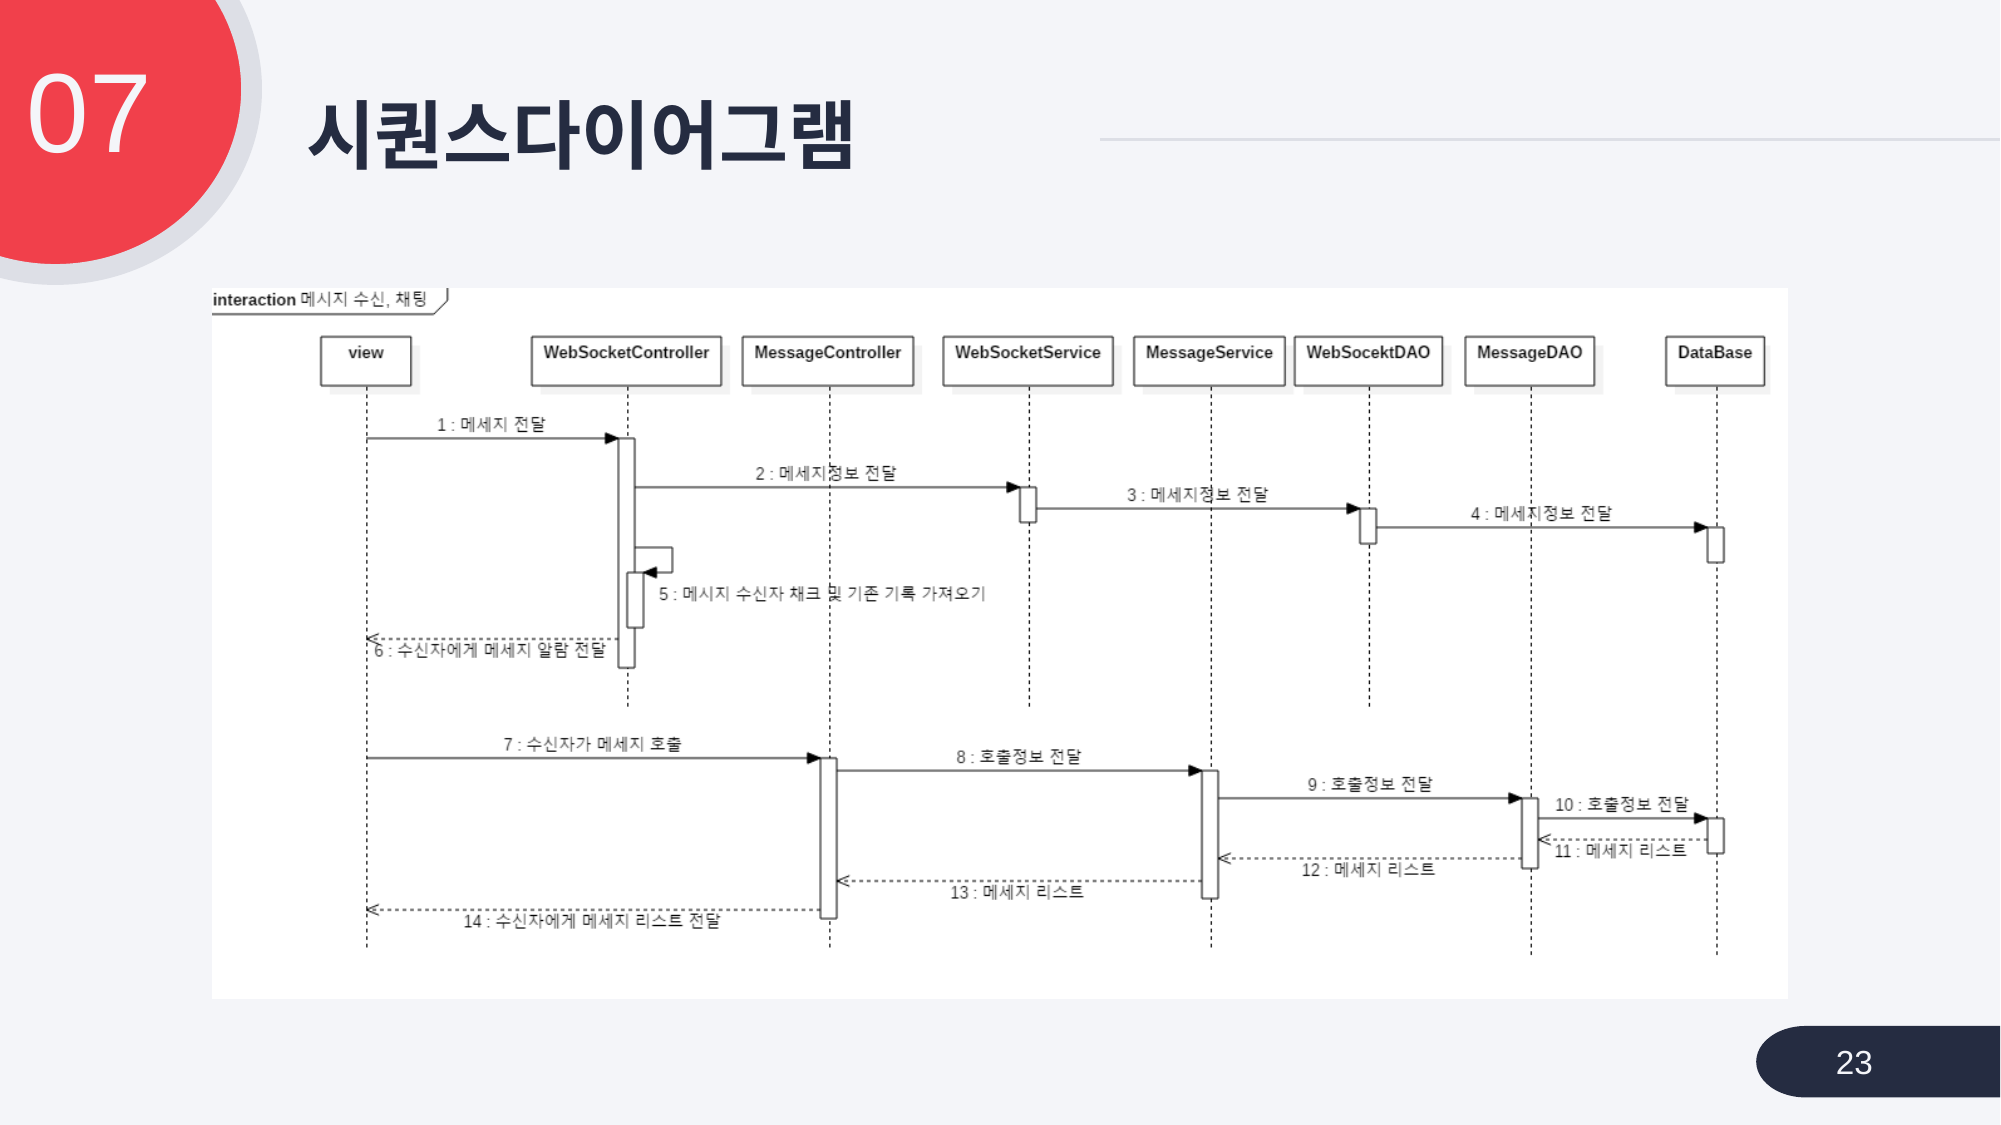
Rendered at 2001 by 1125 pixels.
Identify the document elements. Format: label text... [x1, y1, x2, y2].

slide_number ‹#› [1820, 1031, 1984, 1092]
title 시퀀스다이어그램 [290, 89, 1101, 191]
picture [212, 287, 1788, 999]
list 07 [0, 47, 167, 186]
